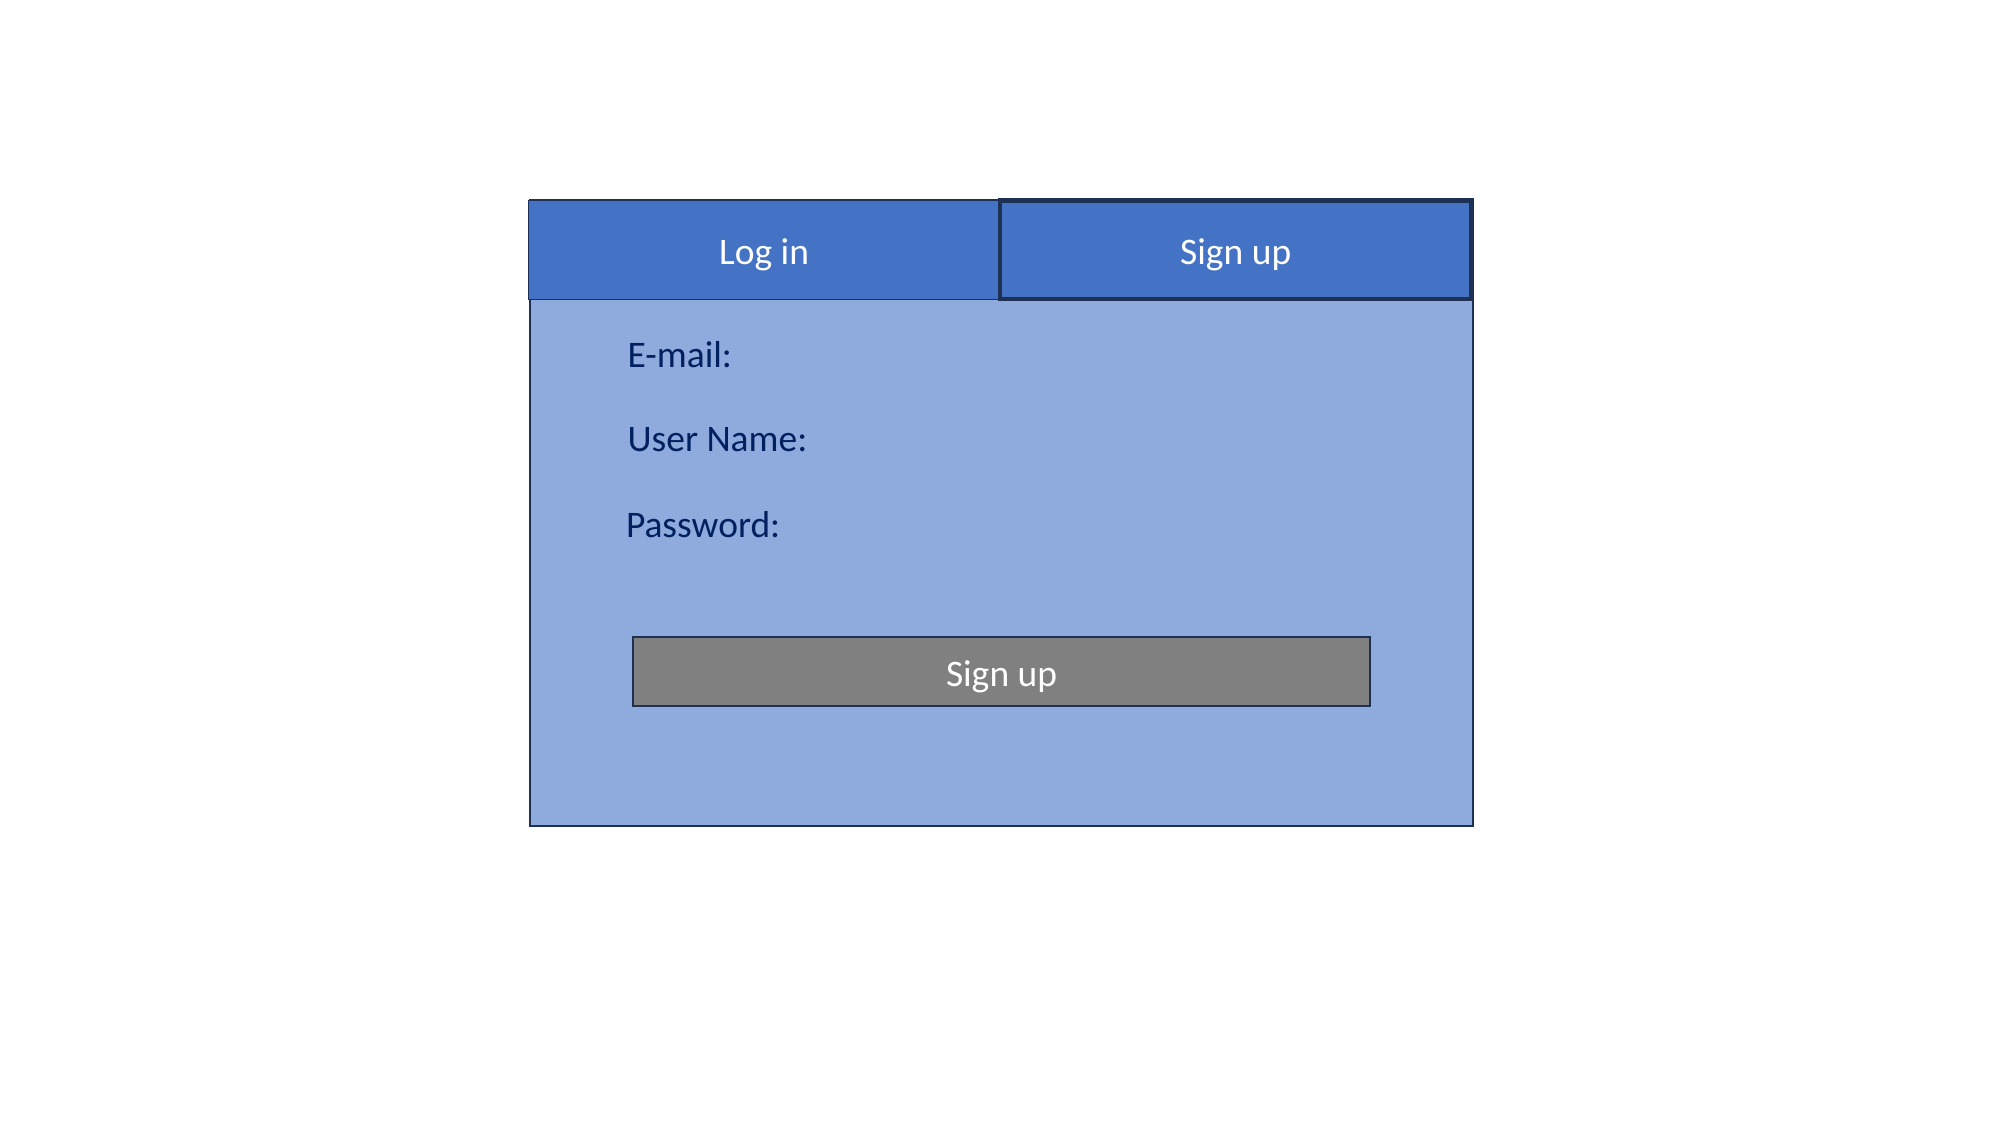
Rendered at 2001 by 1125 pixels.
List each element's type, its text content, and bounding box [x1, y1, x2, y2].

text_box Password: [611, 492, 1389, 553]
text_box Sign up [999, 199, 1473, 300]
text_box Sign up [632, 636, 1371, 707]
text_box [529, 199, 1474, 827]
text_box E-mail: [612, 322, 1391, 383]
text_box Log in [527, 199, 999, 300]
text_box User Name: [612, 406, 1391, 466]
